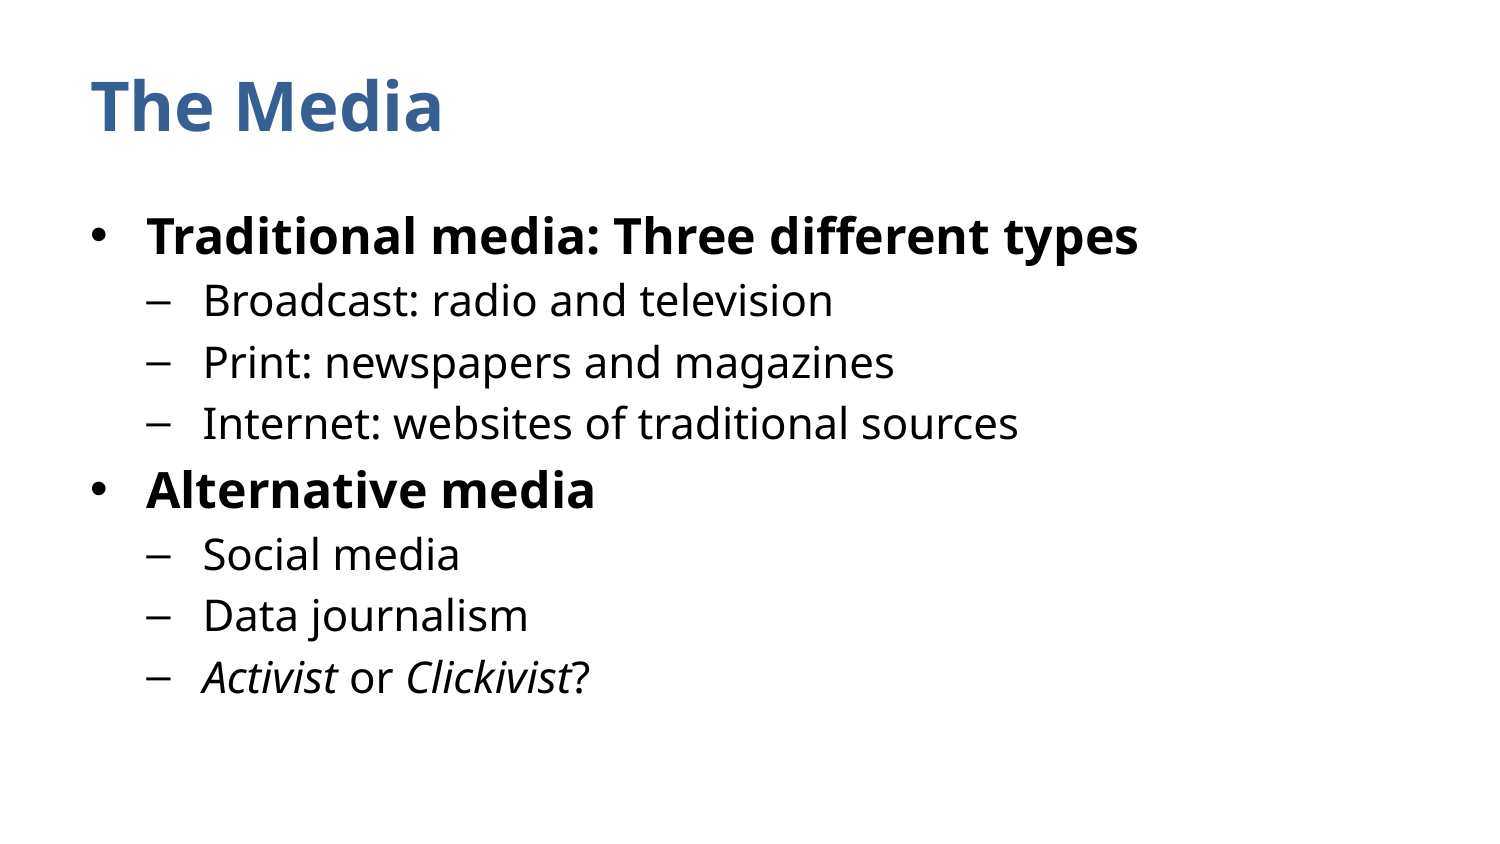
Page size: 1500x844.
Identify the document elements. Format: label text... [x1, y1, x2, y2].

title The Media [75, 33, 1425, 175]
list Traditional media: Three different types Broadcast: radio and television Print: newspapers and magazines Internet: websites of traditional sources Alternative media Social media Data journalism Activist or Clickivist? [75, 196, 1425, 754]
